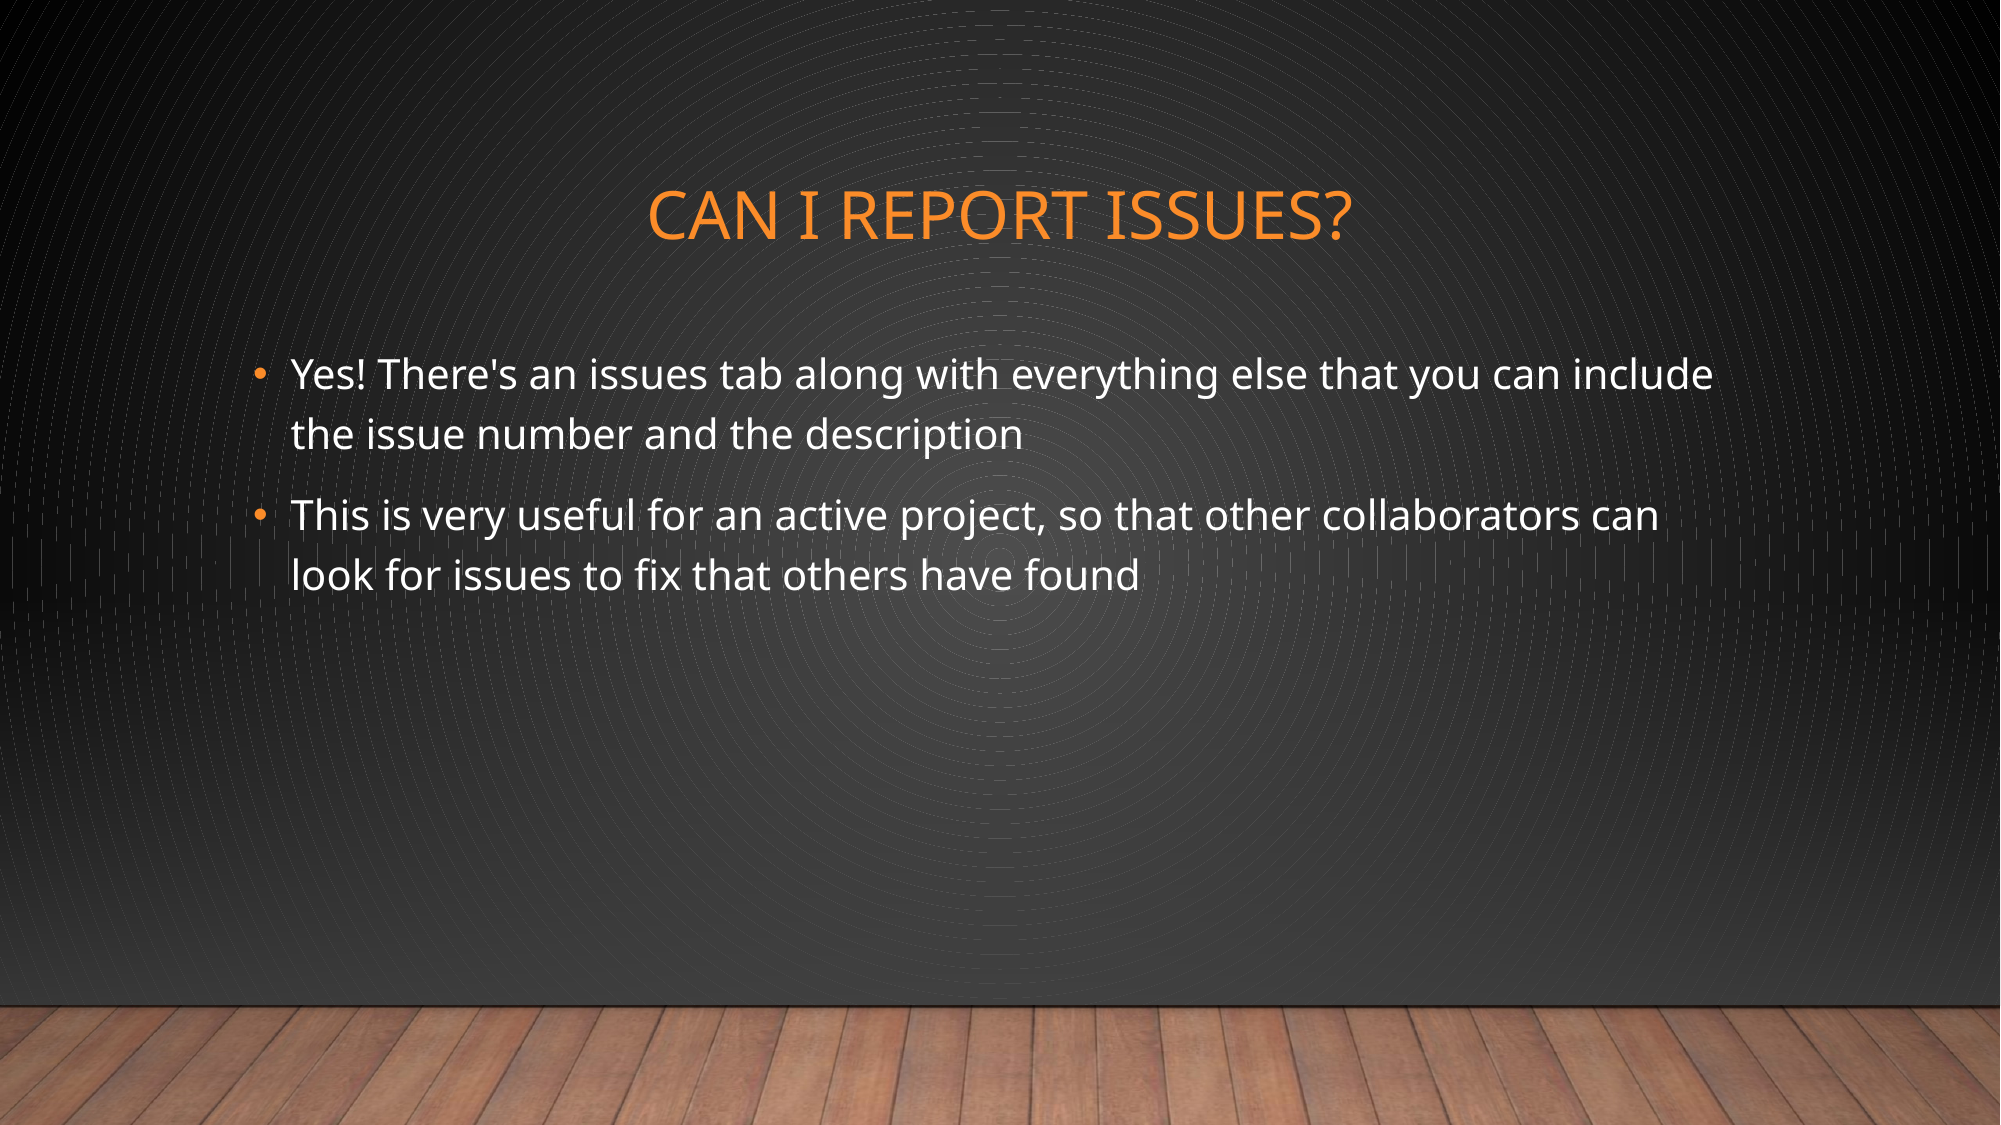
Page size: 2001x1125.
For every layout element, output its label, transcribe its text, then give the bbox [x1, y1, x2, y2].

list Yes! There's an issues tab along with everything else that you can include the issue number and the description This is very useful for an active project, so that other collaborators can look for issues to fix that others have found [238, 330, 1763, 897]
picture [0, 1005, 2000, 1125]
title Can I report issues? [238, 131, 1763, 305]
